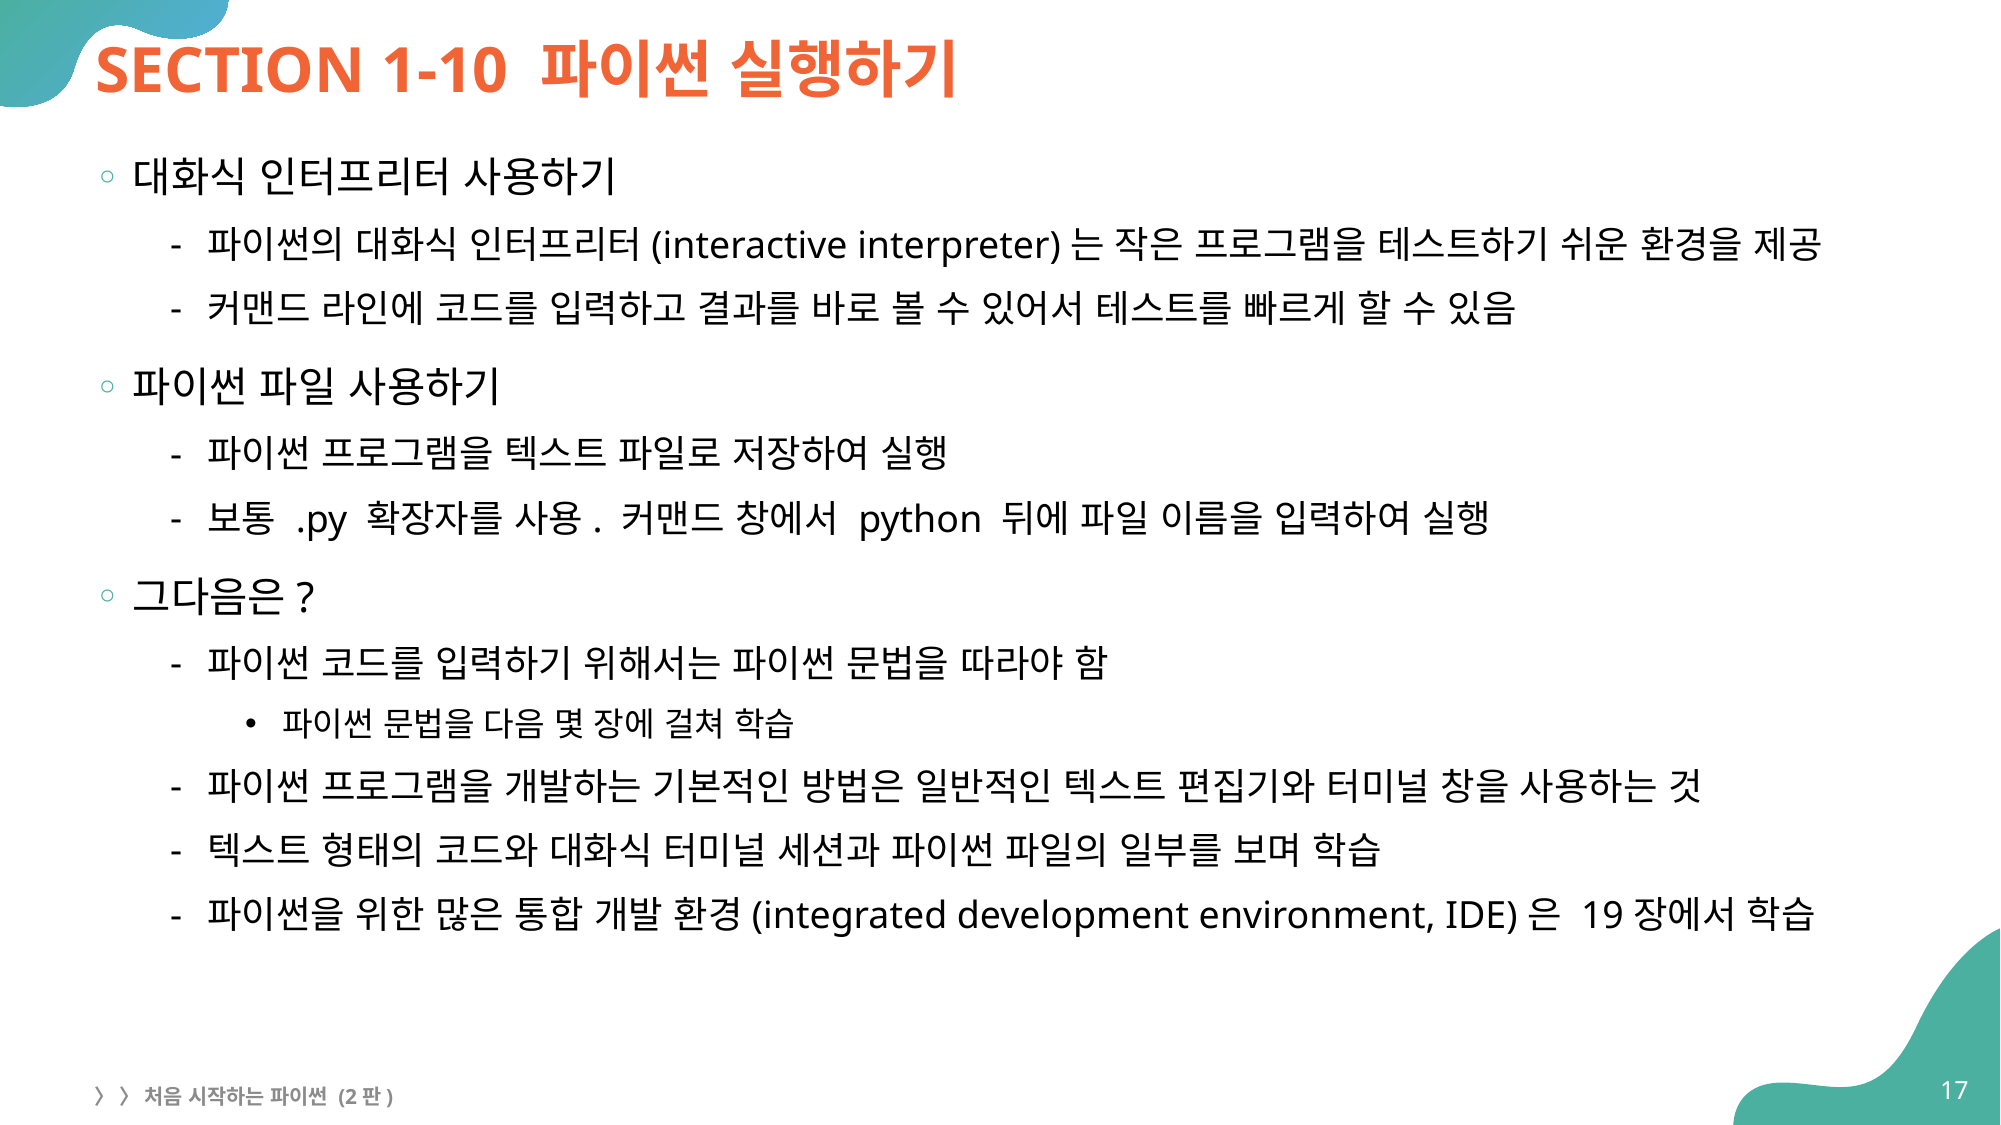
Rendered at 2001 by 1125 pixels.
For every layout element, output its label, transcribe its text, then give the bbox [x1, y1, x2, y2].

title SECTION 1-10 파이썬 실행하기 [79, 17, 1931, 128]
slide_number 17 [1917, 1061, 1984, 1122]
footer 〉 〉 처음 시작하는 파이썬 (2판) [79, 1078, 755, 1114]
list 대화식 인터프리터 사용하기 파이썬의 대화식 인터프리터(interactive interpreter)는 작은 프로그램을 테스트하기 쉬운 환경을 제공 커맨드 라인에 코드를 입력하고 결과를 바로 볼 수 있어서 테스트를 빠르게 할 수 있음 파이썬 파일 사용하기 파이썬 프로그램을 텍스트 파일로 저장하여 실행 보통 .py 확장자를 사용. 커맨드 창에서 python 뒤에 파일 이름을 입력하여 실행 그다음은? 파이썬 코드를 입력하기 위해서는 파이썬 문법을 따라야 함 파이썬 문법을 다음 몇 장에 걸쳐 학습 파이썬 프로그램을 개발하는 기본적인 방법은 일반적인 텍스트 편집기와 터미널 창을 사용하는 것 텍스트 형태의 코드와 대화식 터미널 세션과 파이썬 파일의 일부를 보며 학습 파이썬을 위한 많은 통합 개발 환경(integrated development environment, IDE)은 19장에서 학습 [79, 133, 1931, 1004]
